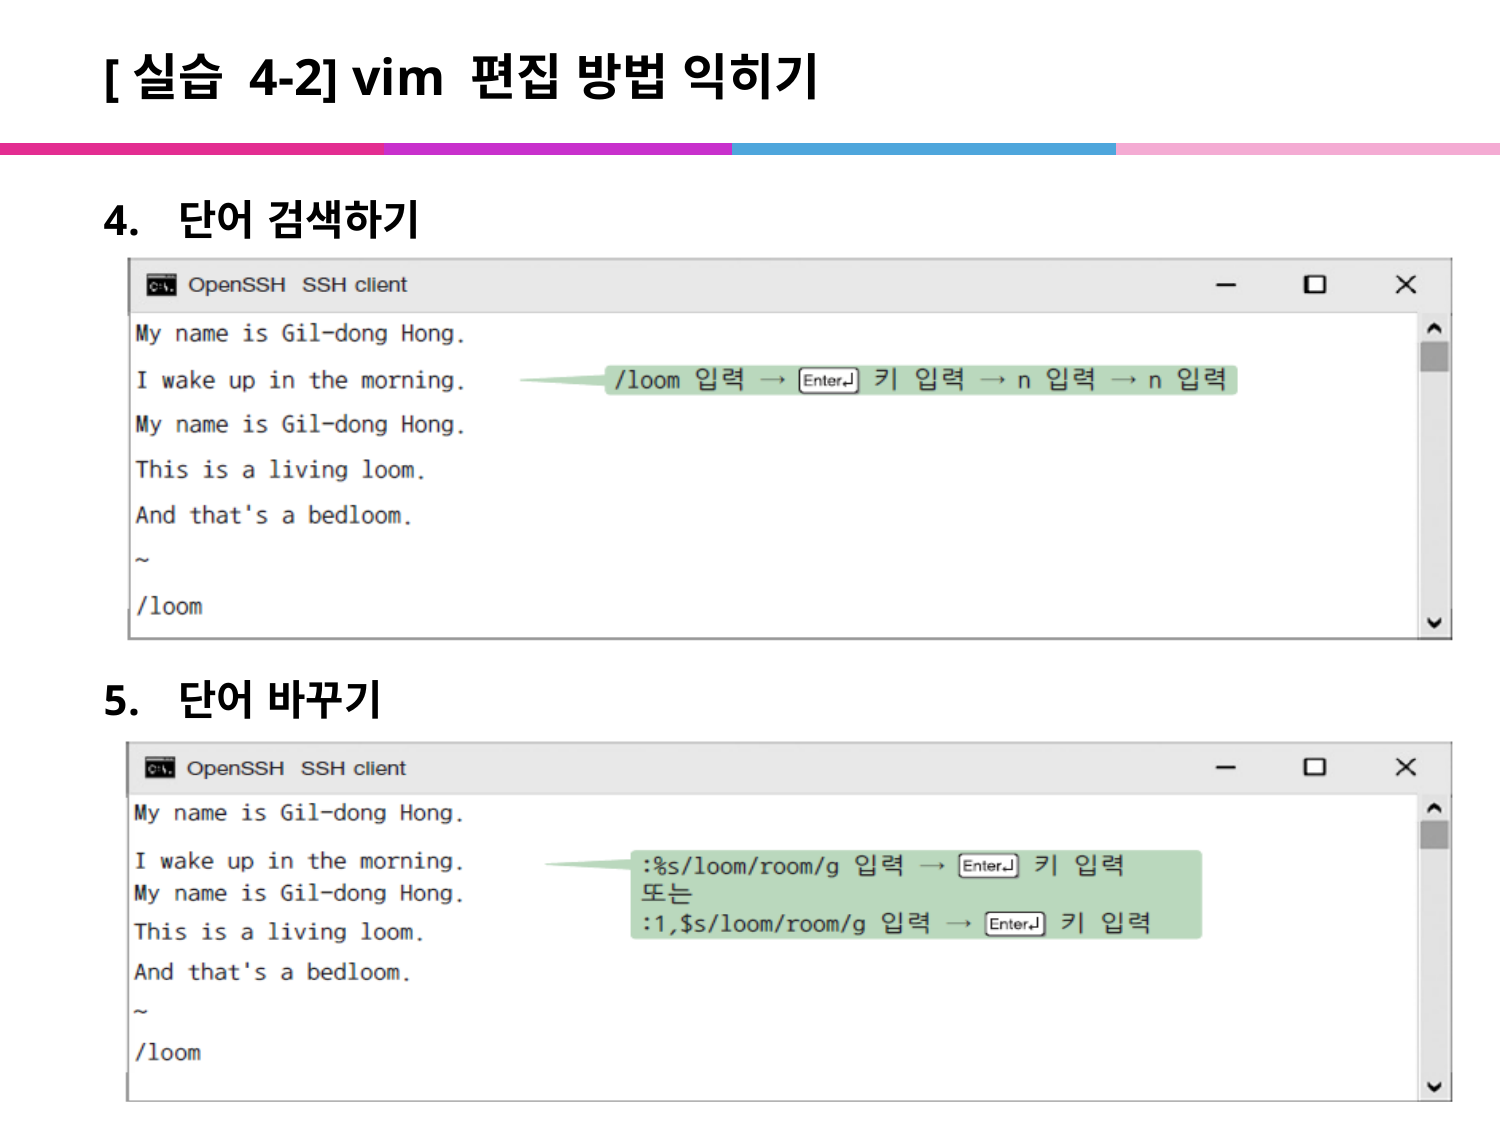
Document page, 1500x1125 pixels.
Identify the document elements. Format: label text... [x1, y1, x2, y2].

list 단어 검색하기 단어 바꾸기 [88, 196, 1436, 1083]
title [실습 4-2] vim 편집 방법 익히기 [88, 30, 1330, 121]
picture [123, 739, 1459, 1107]
picture [123, 255, 1459, 646]
